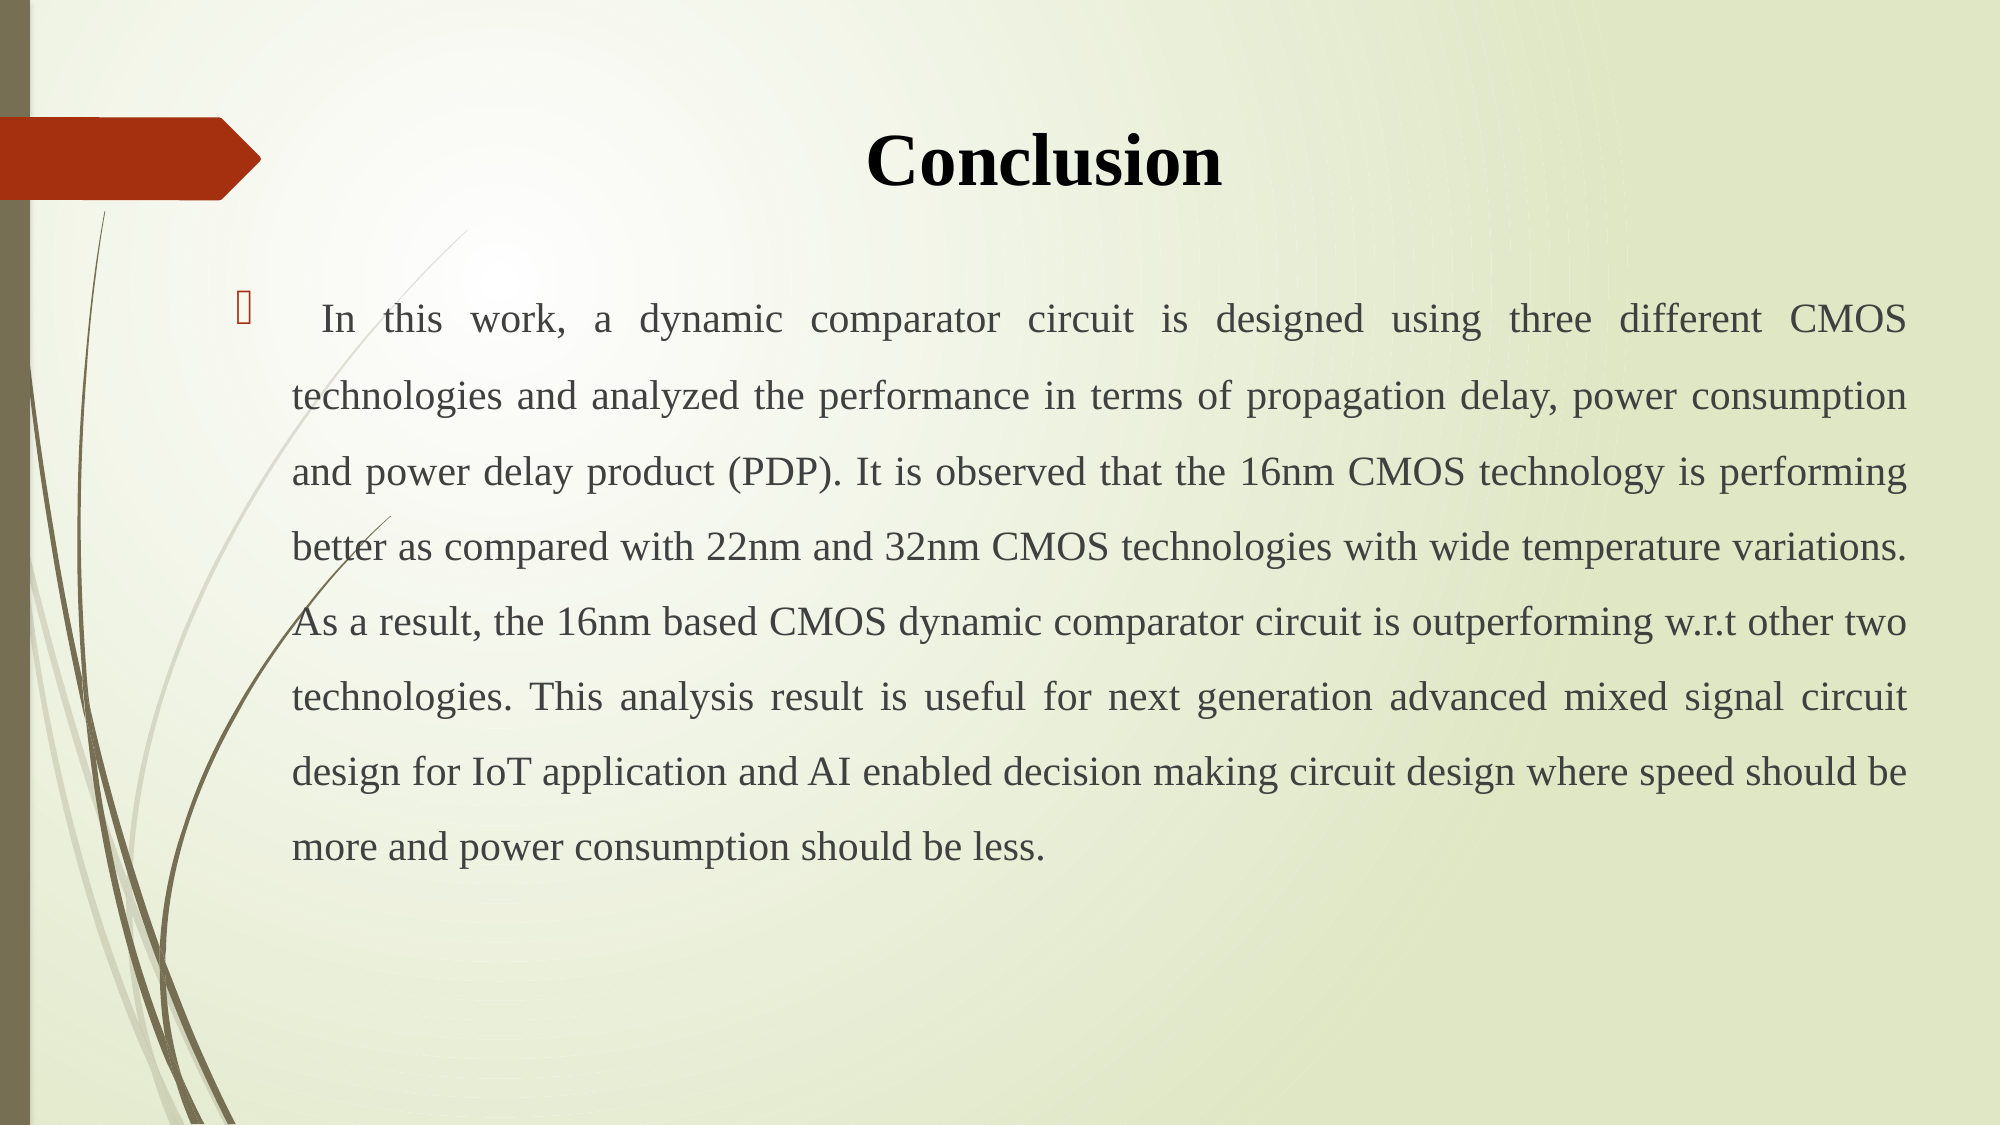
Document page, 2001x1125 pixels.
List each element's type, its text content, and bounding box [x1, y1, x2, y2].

title Conclusion [425, 102, 1888, 245]
list In this work, a dynamic comparator circuit is designed using three different CMOS technologies and analyzed the performance in terms of propagation delay, power consumption and power delay product (PDP). It is observed that the 16nm CMOS technology is performing better as compared with 22nm and 32nm CMOS technologies with wide temperature variations. As a result, the 16nm based CMOS dynamic comparator circuit is outperforming w.r.t other two technologies. This analysis result is useful for next generation advanced mixed signal circuit design for IoT application and AI enabled decision making circuit design where speed should be more and power consumption should be less. [220, 245, 1925, 1085]
